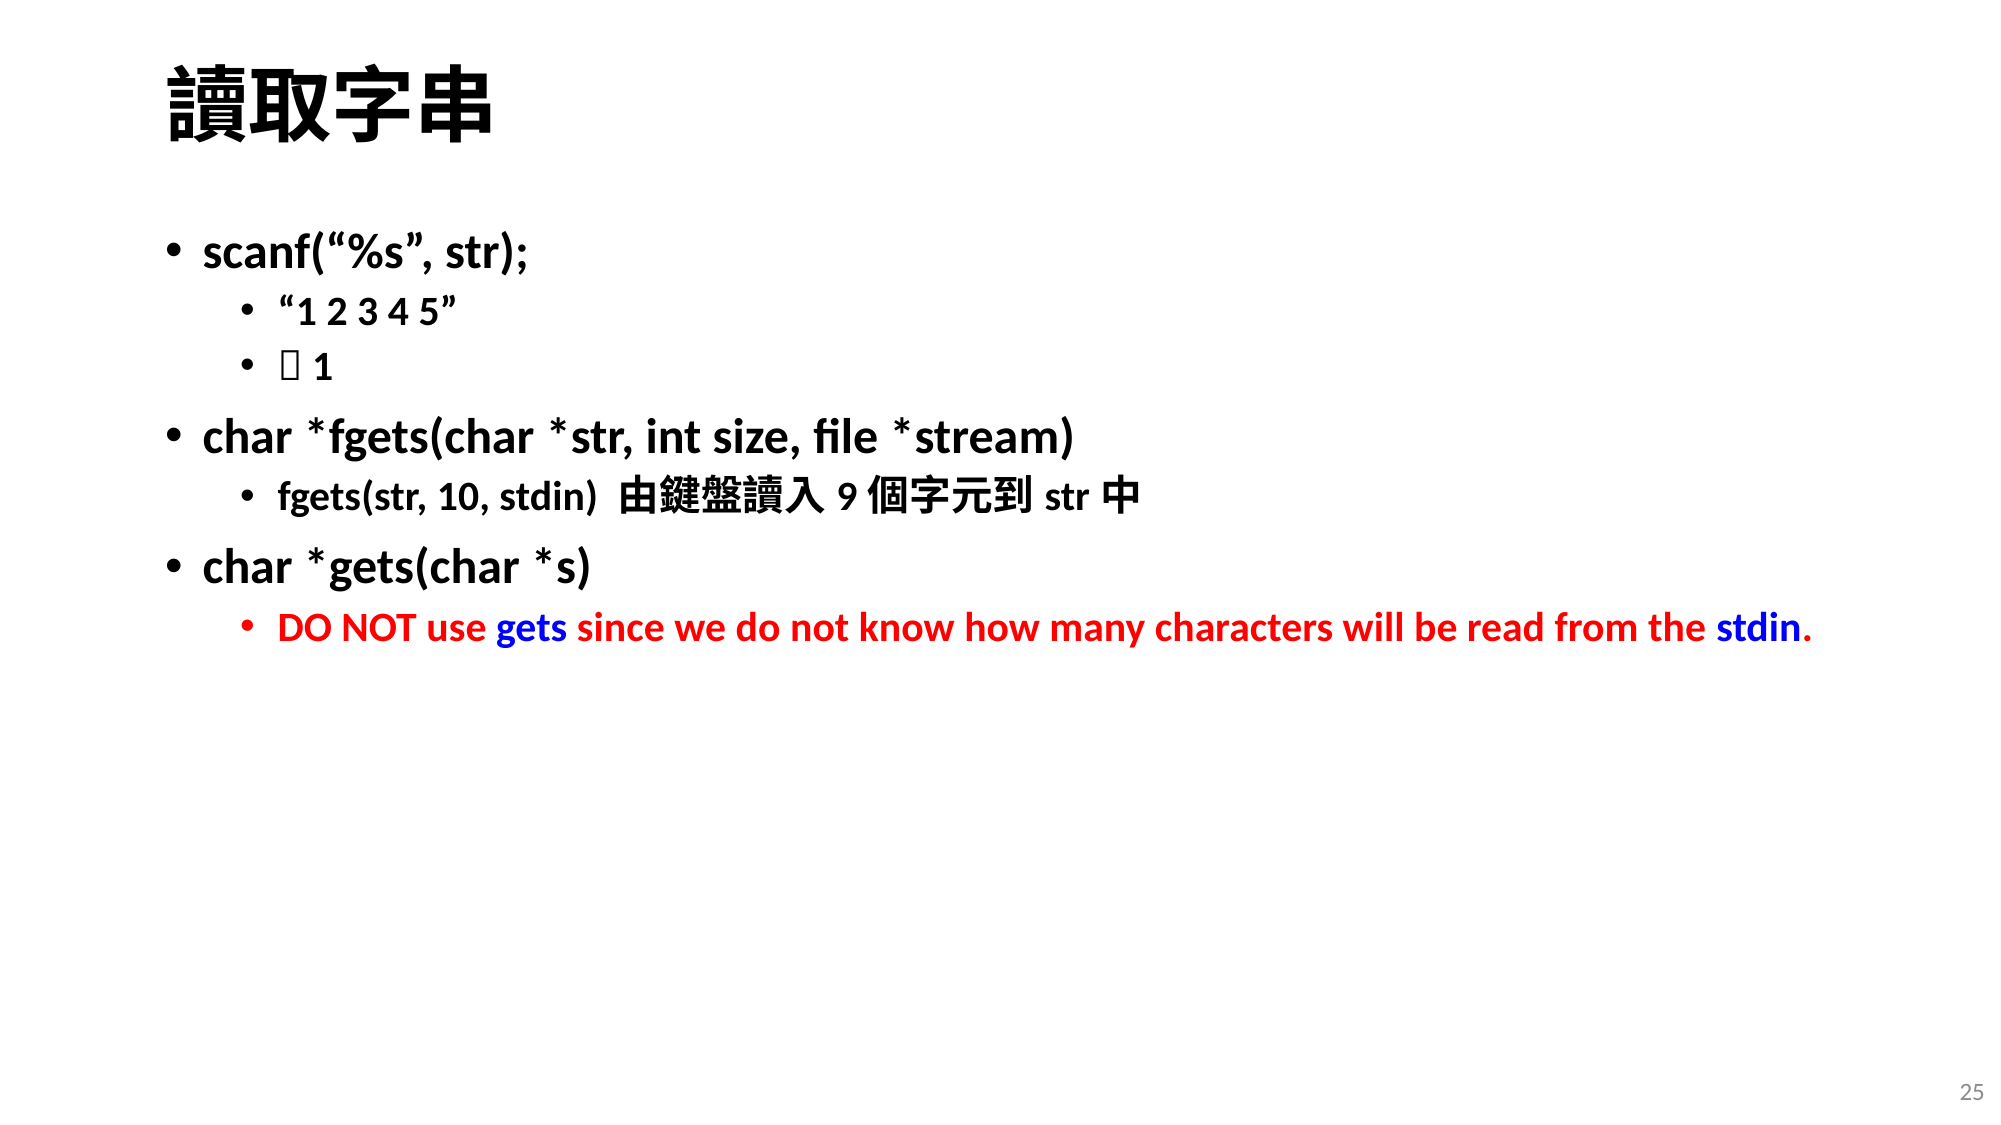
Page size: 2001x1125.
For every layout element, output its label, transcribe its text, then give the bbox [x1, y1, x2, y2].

list scanf(“%s”, str); “1 2 3 4 5”  1 char *fgets(char *str, int size, file *stream) fgets(str, 10, stdin) 由鍵盤讀入9個字元到str中 char *gets(char *s) DO NOT use gets since we do not know how many characters will be read from the stdin. [150, 217, 1850, 1034]
slide_number 25 [1550, 1060, 2000, 1121]
title 讀取字串 [150, 0, 1846, 217]
